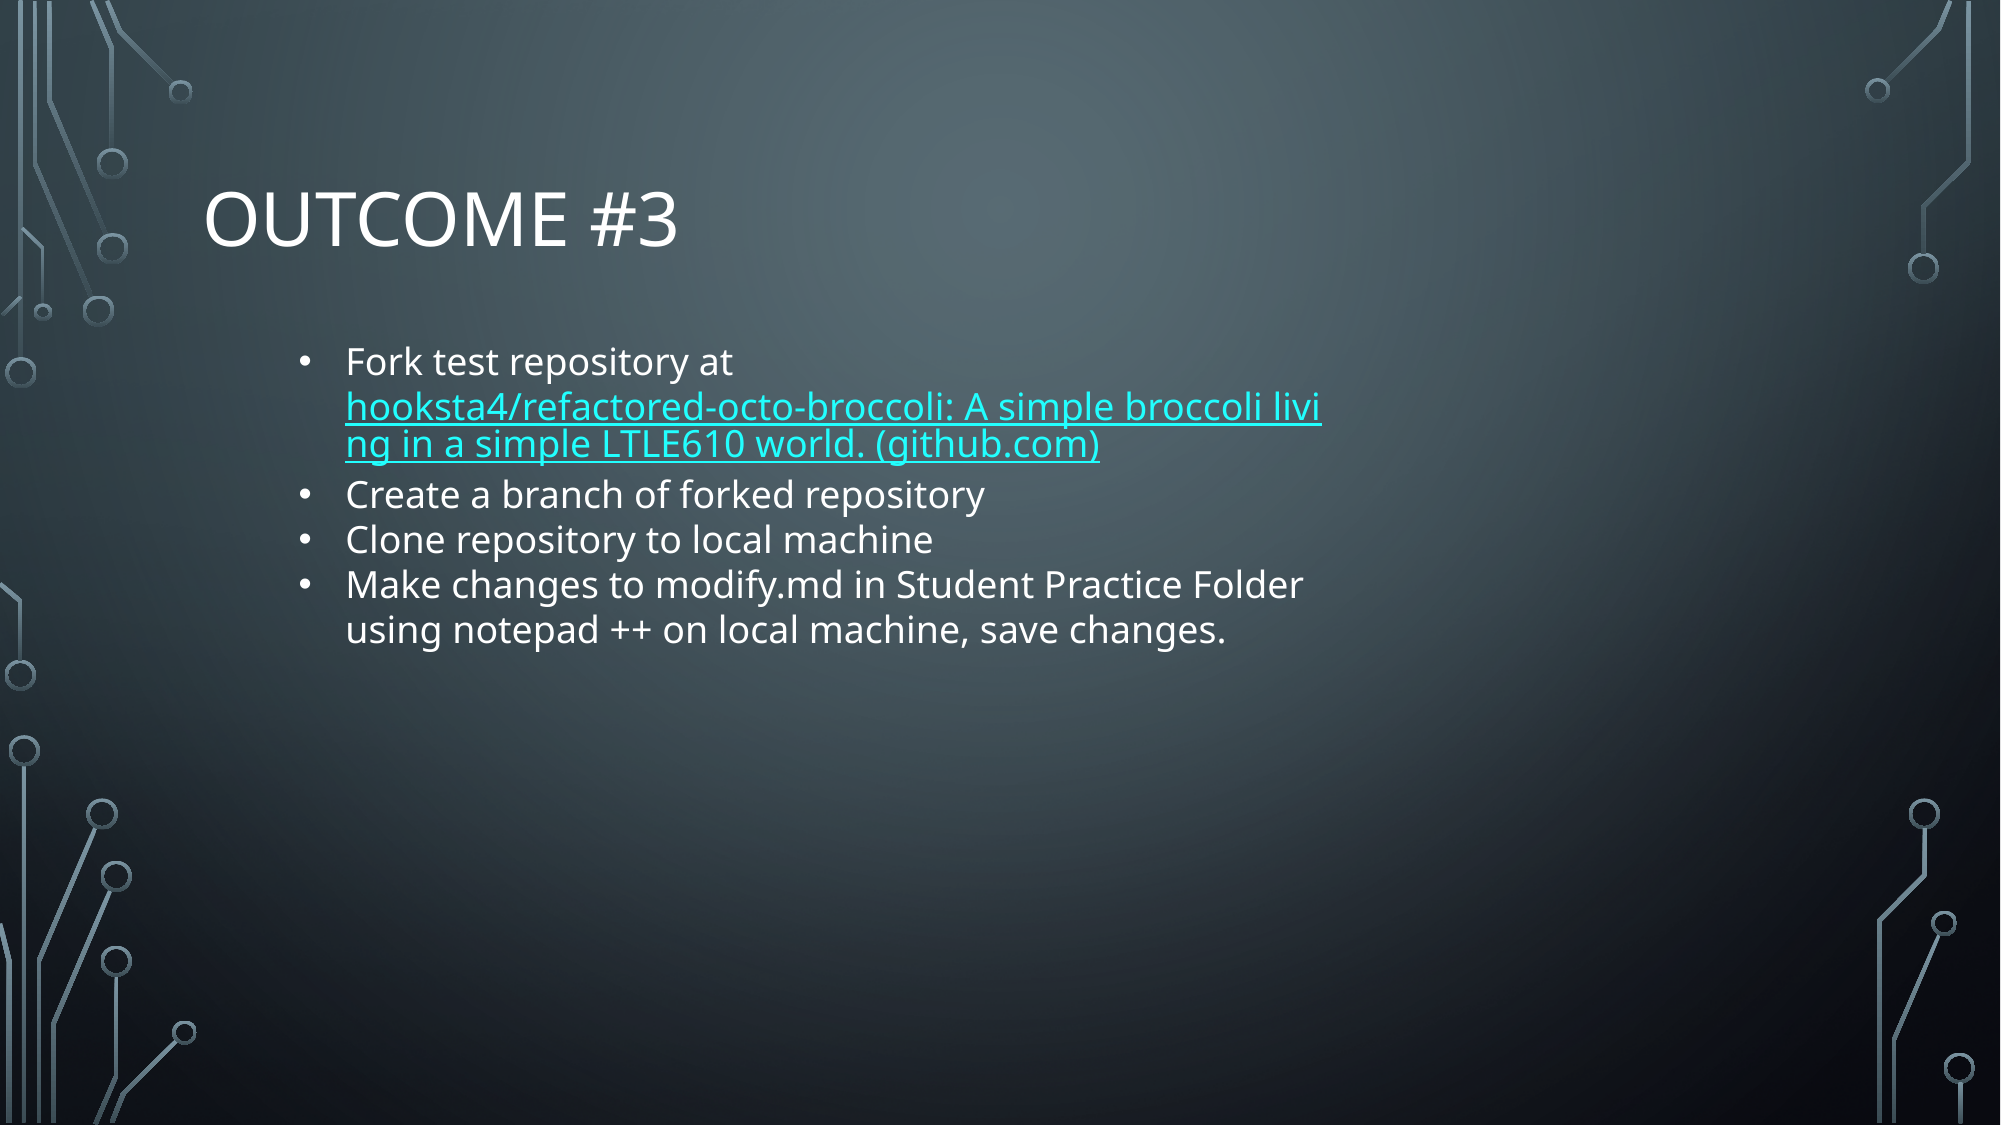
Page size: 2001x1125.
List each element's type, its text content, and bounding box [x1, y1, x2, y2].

text_box Fork test repository at hooksta4/refactored-octo-broccoli: A simple broccoli living in a simple LTLE610 world. (github.com) Create a branch of forked repository Clone repository to local machine Make changes to modify.md in Student Practice Folder using notepad ++ on local machine, save changes. [208, 330, 1346, 667]
title Outcome #3 [187, 101, 1813, 344]
